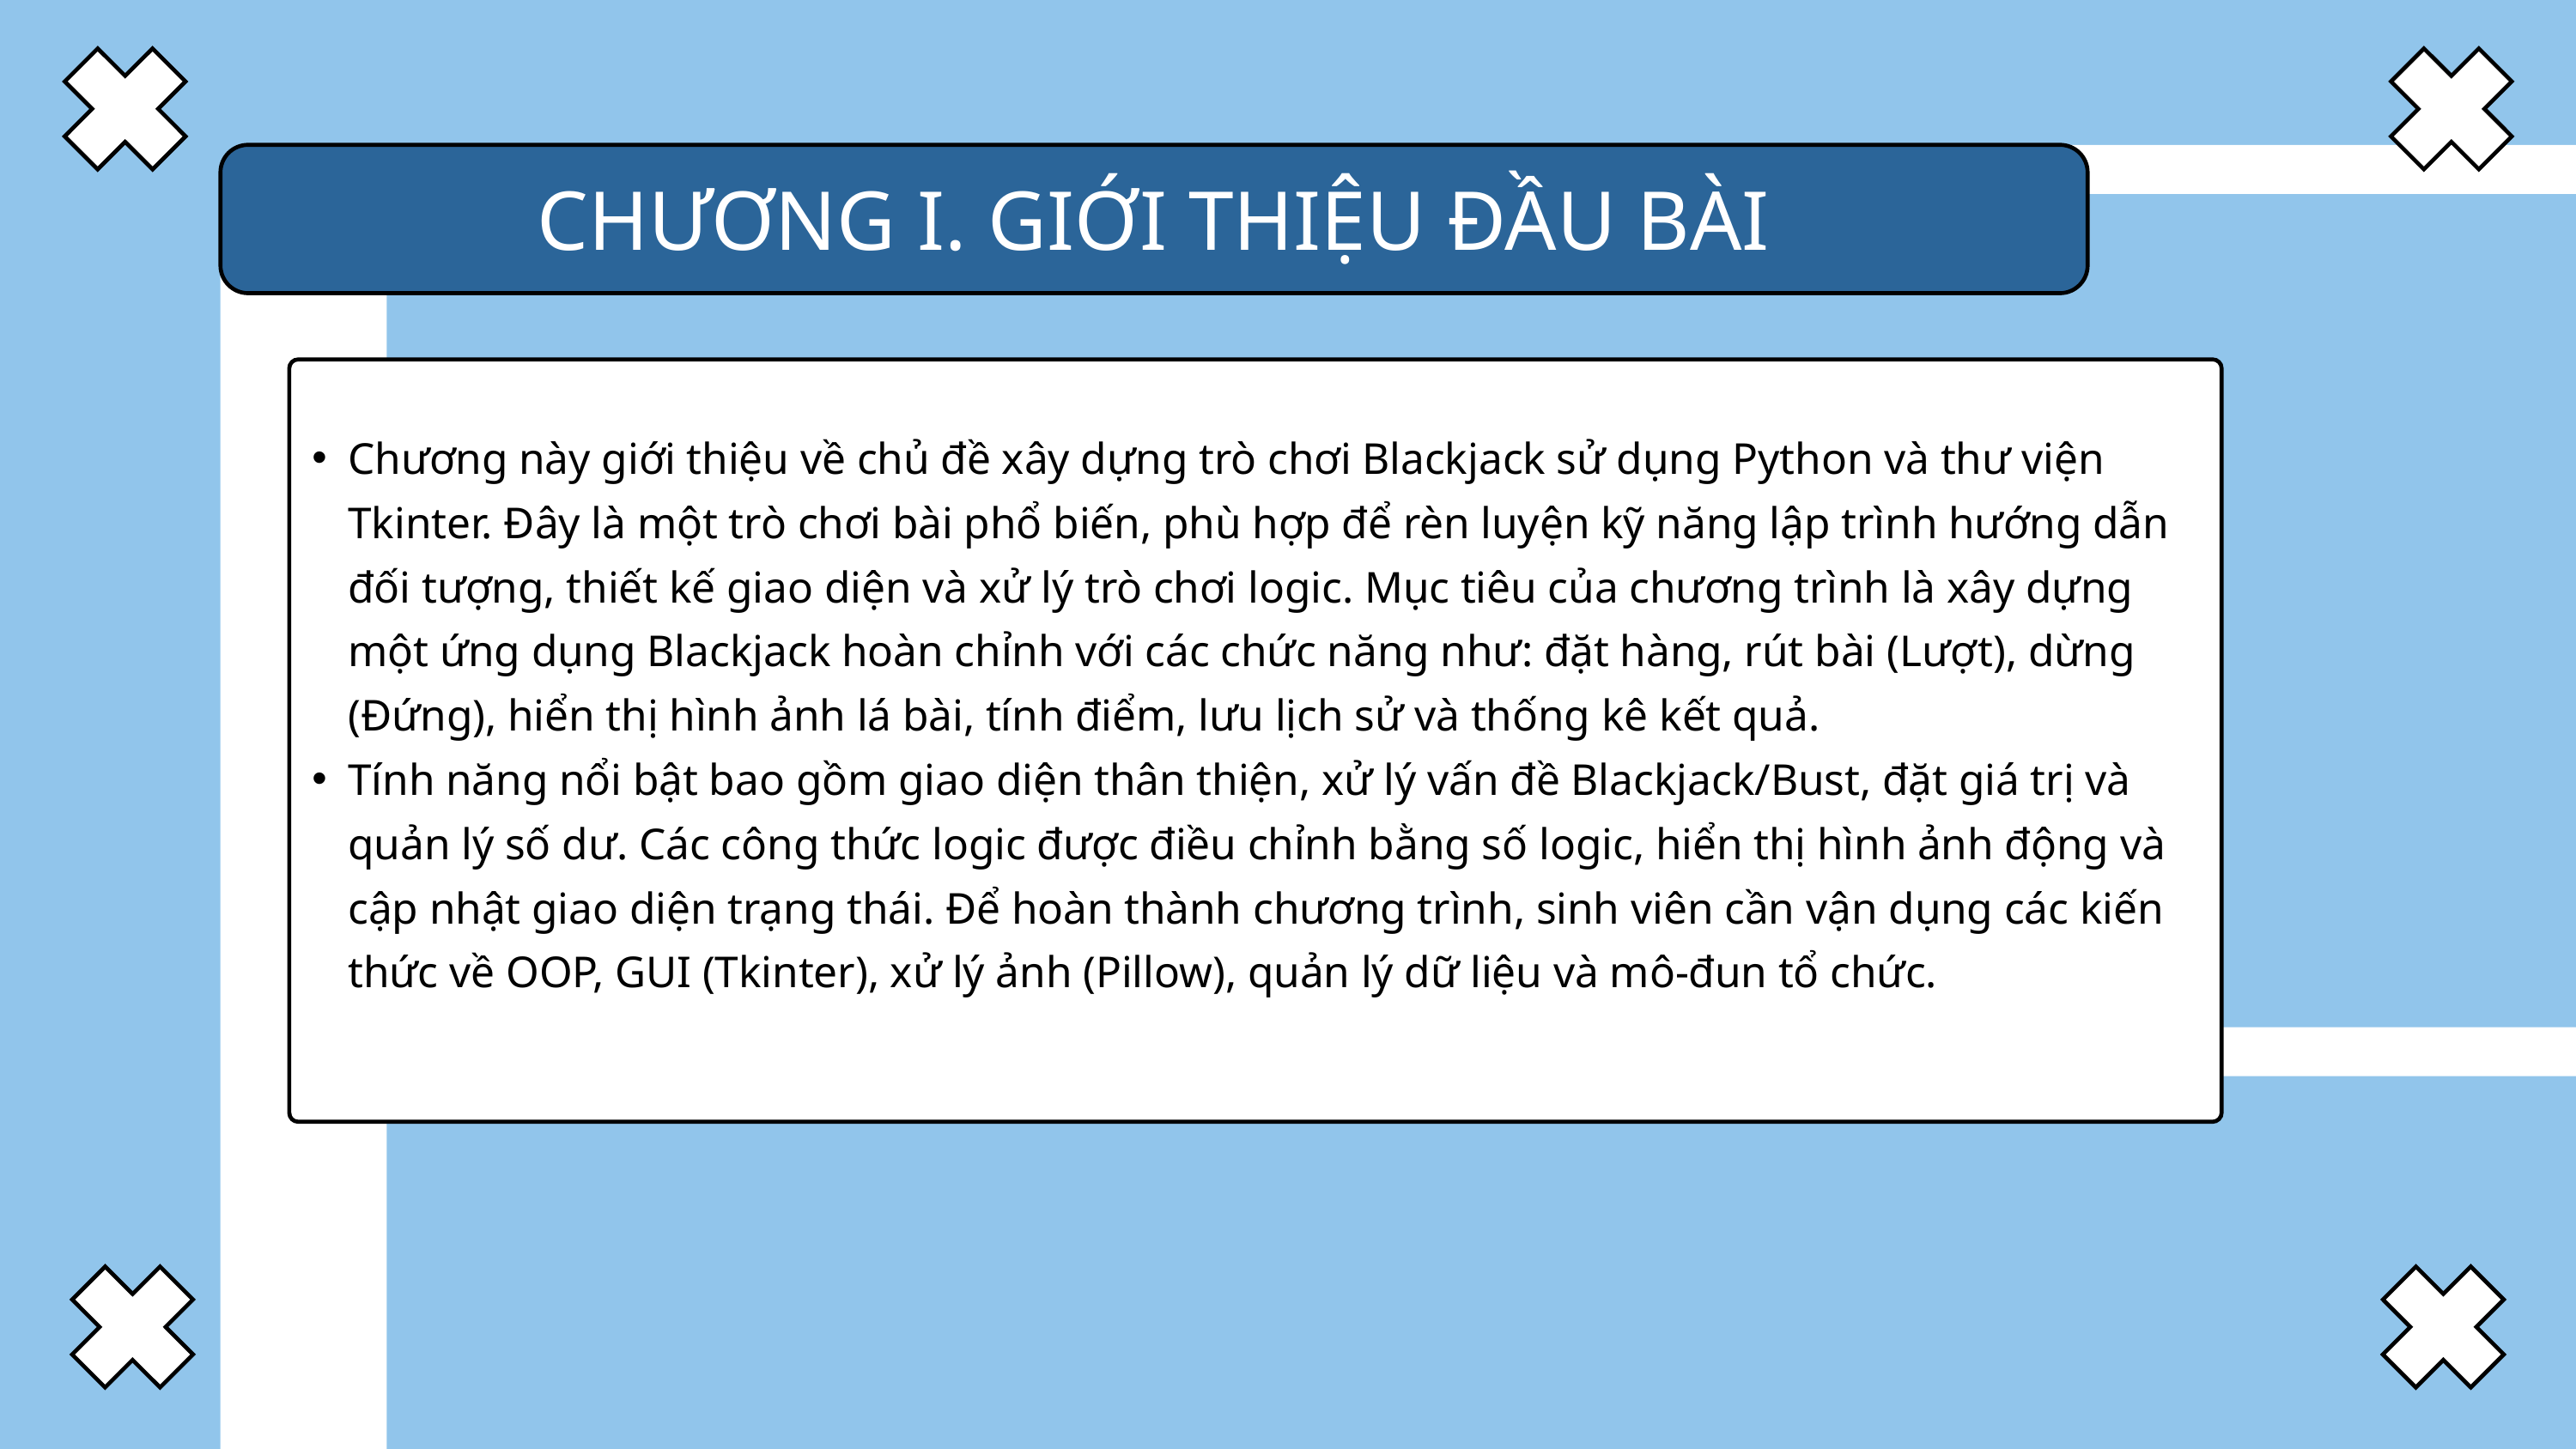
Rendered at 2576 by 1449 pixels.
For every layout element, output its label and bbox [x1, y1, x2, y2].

text_box [70, 1264, 195, 1390]
text_box [2380, 1264, 2506, 1390]
text_box [2389, 46, 2514, 172]
text_box [289, 359, 2222, 1122]
text_box [220, 144, 2356, 1304]
text_box [63, 46, 188, 172]
text_box [220, 144, 2088, 294]
